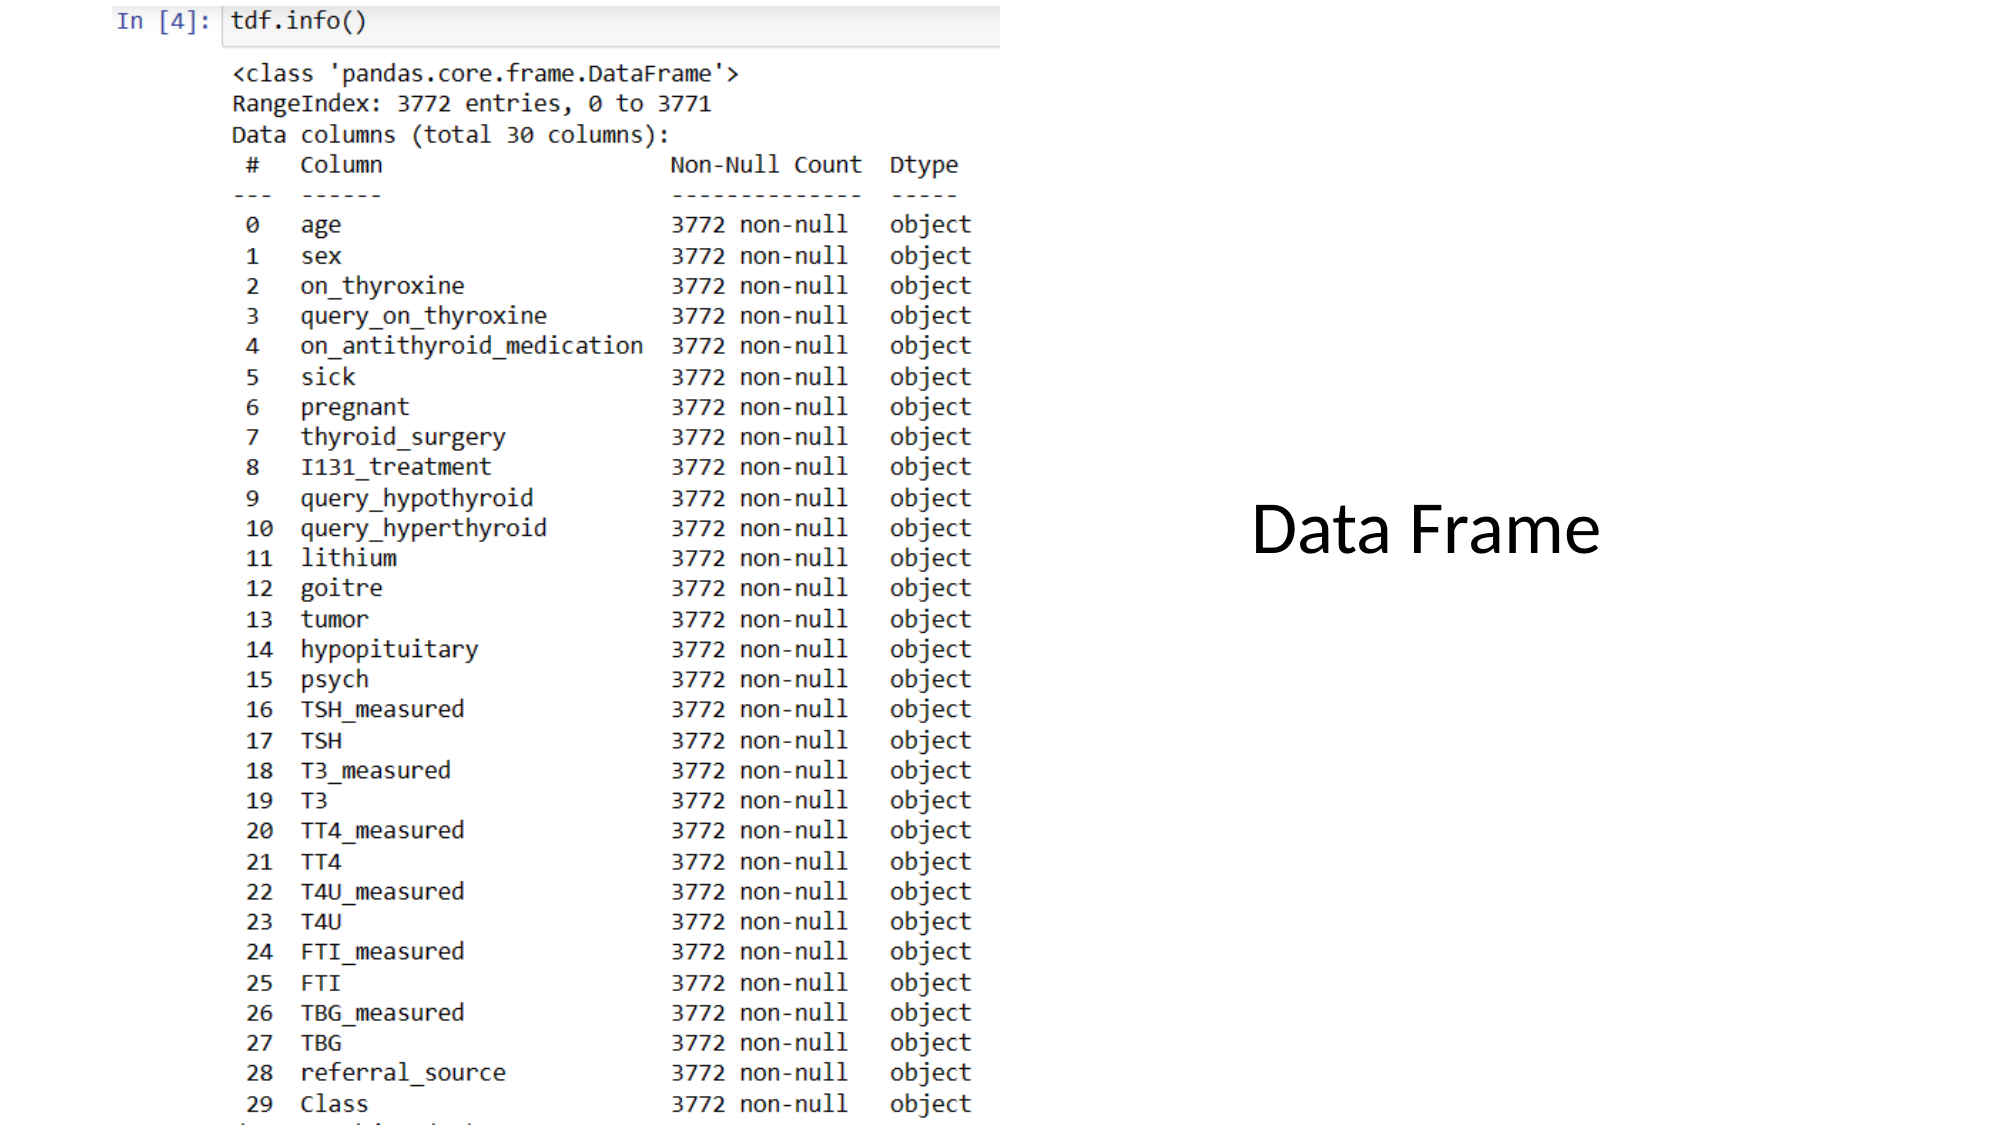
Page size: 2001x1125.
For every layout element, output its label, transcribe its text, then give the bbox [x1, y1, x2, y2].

picture [112, 0, 1000, 1125]
text_box Data Frame [1151, 471, 1703, 577]
